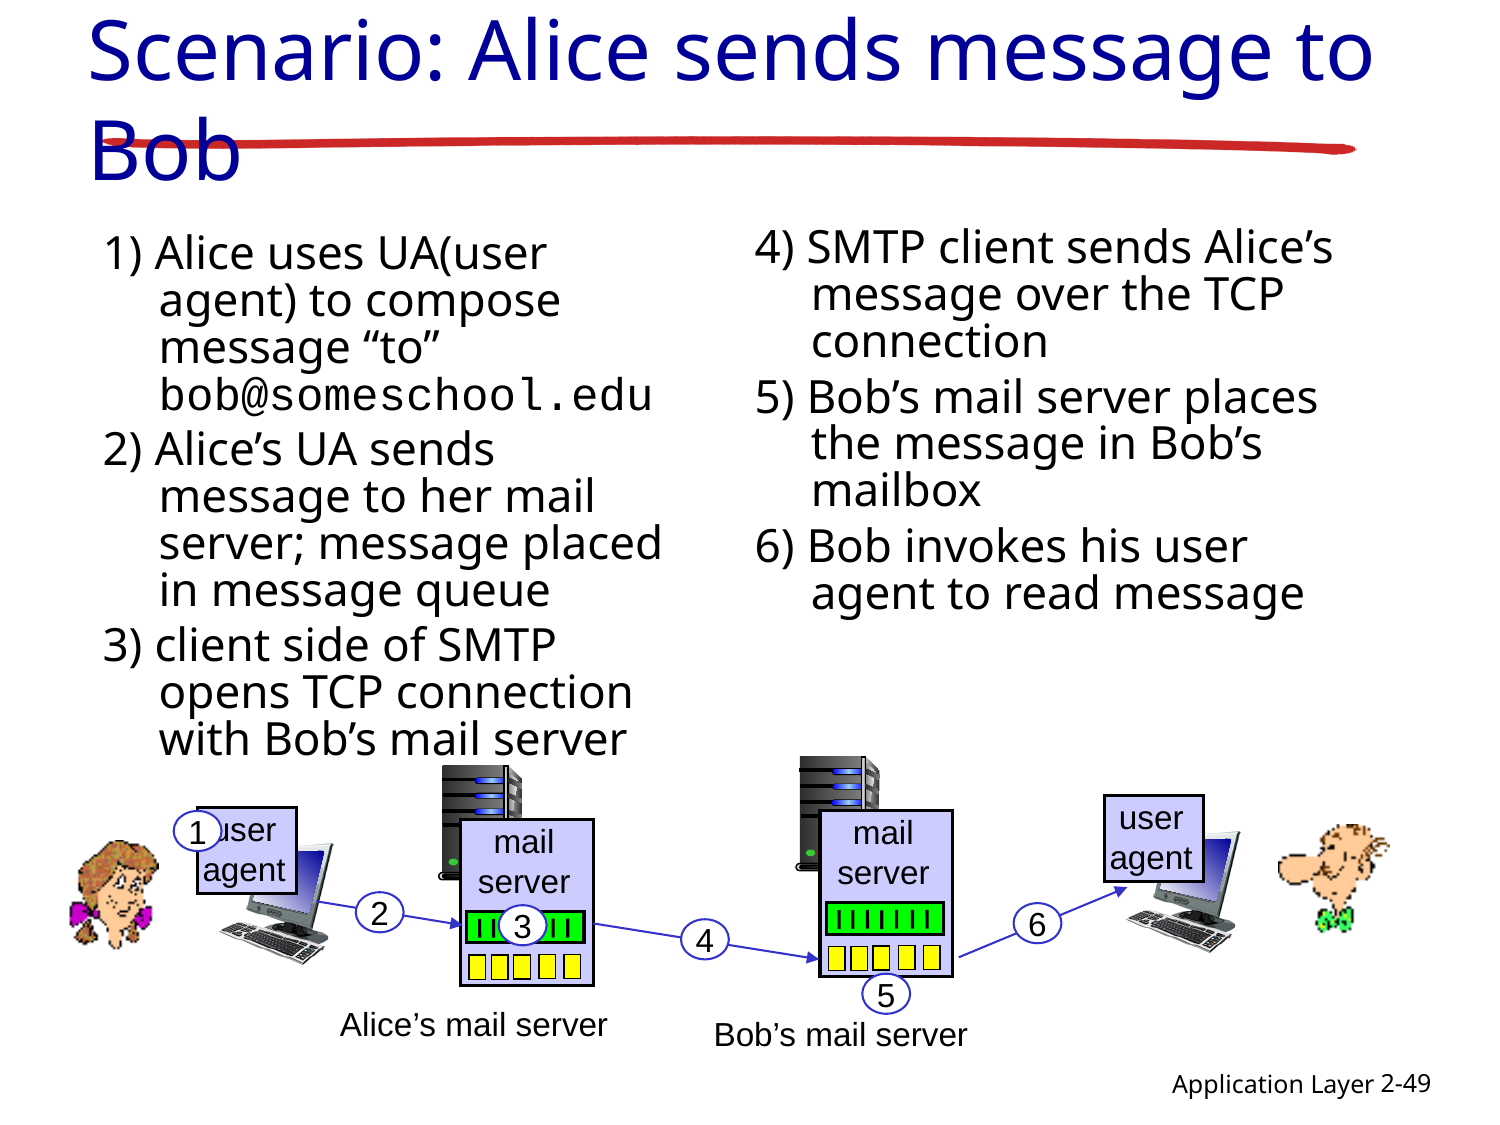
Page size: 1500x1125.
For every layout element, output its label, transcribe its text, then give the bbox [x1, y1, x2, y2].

text_box [404, 915, 455, 930]
footer Application Layer [914, 1060, 1391, 1109]
text_box Alice’s mail server [325, 995, 736, 1051]
text_box 2 [355, 892, 404, 933]
slide_number 2- [1365, 1059, 1477, 1106]
picture [1278, 824, 1390, 938]
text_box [187, 800, 338, 974]
picture [95, 131, 1371, 161]
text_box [438, 765, 523, 880]
picture [65, 839, 159, 955]
text_box 6 [1013, 903, 1062, 944]
text_box 1 [173, 815, 182, 847]
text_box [1094, 788, 1245, 962]
list 1) Alice uses UA(user agent) to compose message “to” bob@someschool.edu 2) Alice’s UA sends message to her mail server; message placed in message queue 3) client side of SMTP opens TCP connection with Bob’s mail server [87, 224, 713, 754]
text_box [819, 803, 954, 977]
list 4) SMTP client sends Alice’s message over the TCP connection 5) Bob’s mail server places the message in Bob’s mailbox 6) Bob invokes his user agent to read message [739, 218, 1365, 756]
text_box 4 [680, 919, 729, 960]
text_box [460, 812, 594, 986]
text_box [728, 944, 814, 964]
text_box Bob’s mail server [698, 1005, 1096, 1061]
title Scenario: Alice sends message to Bob [72, 3, 1425, 192]
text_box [795, 756, 881, 871]
text_box 5 [862, 984, 911, 1005]
